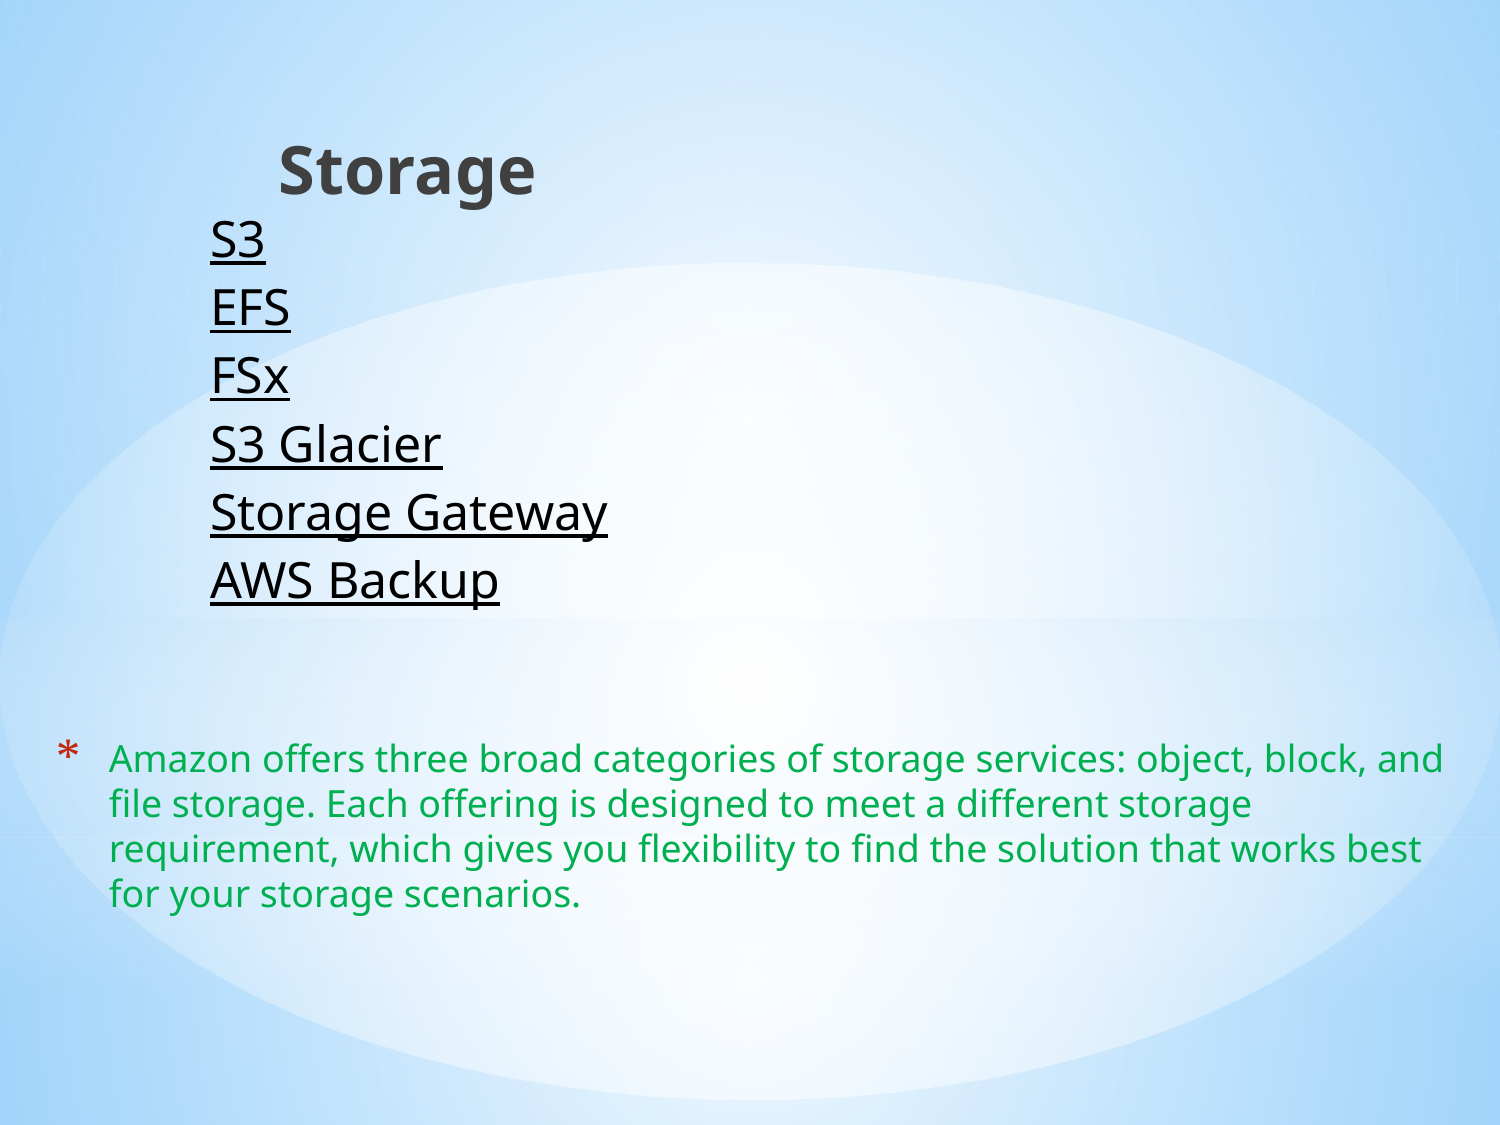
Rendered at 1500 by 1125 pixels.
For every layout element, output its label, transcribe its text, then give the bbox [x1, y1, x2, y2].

title Amazon offers three broad categories of storage services: object, block, and file storage. Each offering is designed to meet a different storage requirement, which gives you flexibility to find the solution that works best for your storage scenarios. [41, 727, 1471, 941]
list Storage S3 EFS FSx S3 Glacier Storage Gateway AWS Backup [187, 120, 1238, 690]
